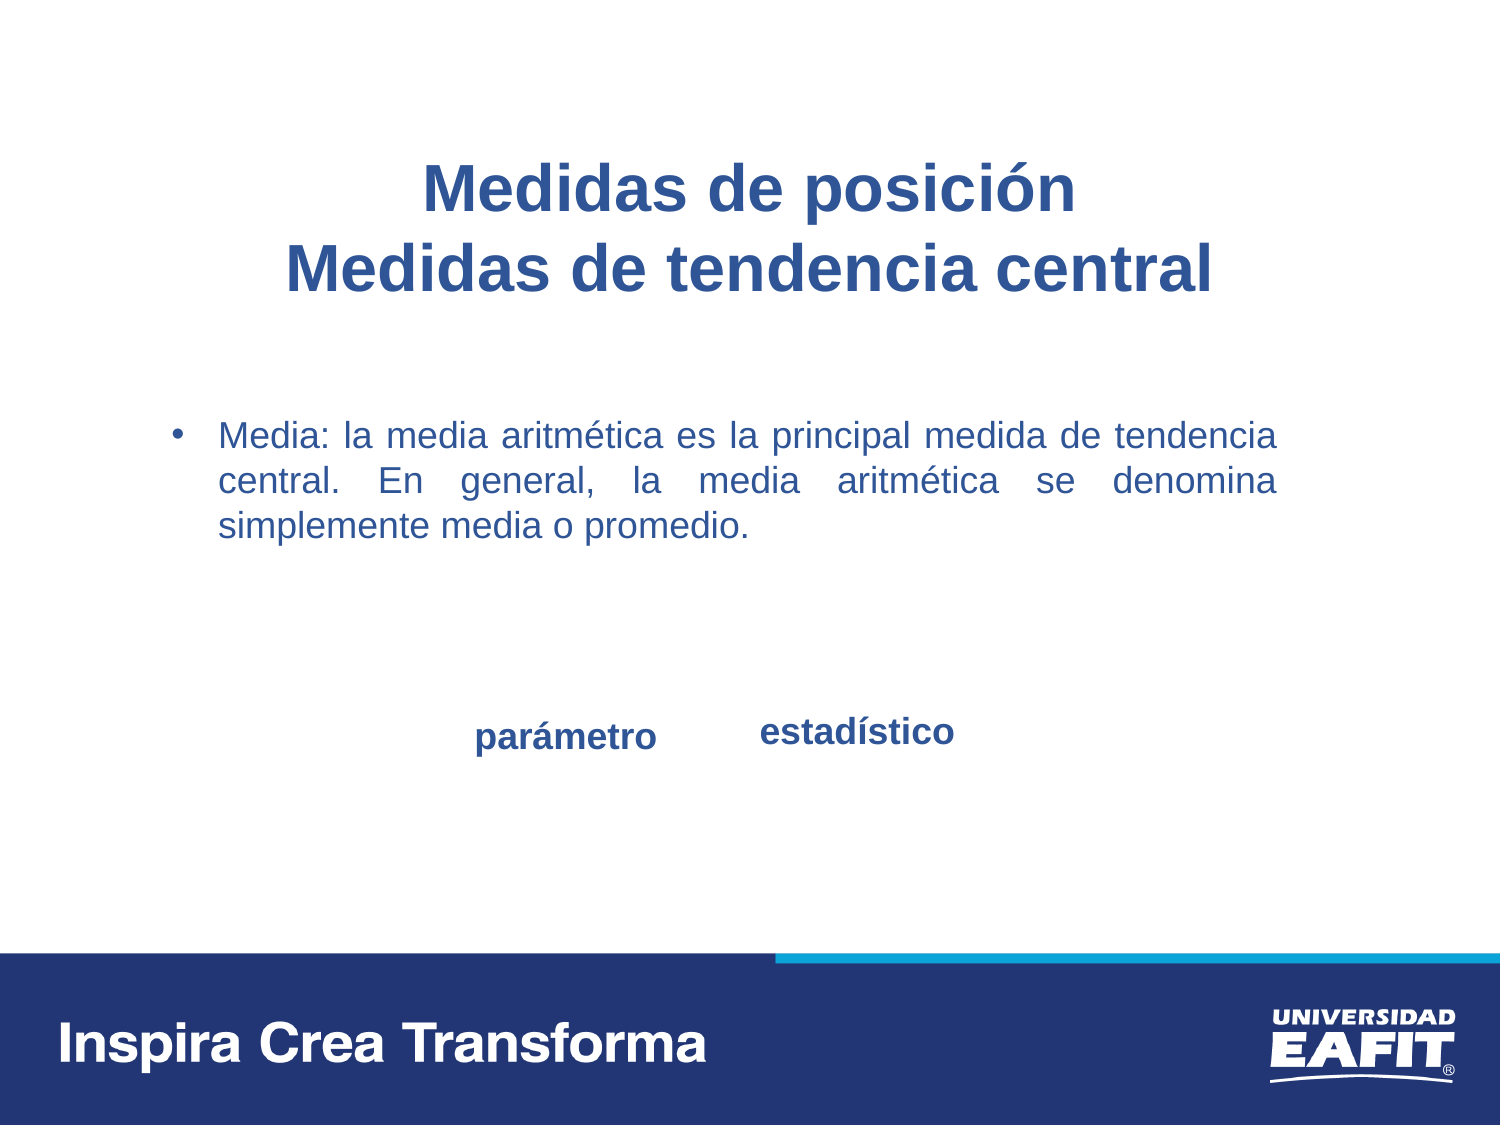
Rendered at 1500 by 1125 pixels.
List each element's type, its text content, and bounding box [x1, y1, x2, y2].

picture [0, 0, 1500, 1125]
text_box estadístico [744, 699, 971, 760]
text_box Media: la media aritmética es la principal medida de tendencia central. En general, la media aritmética se denomina simplemente media o promedio. [156, 403, 1292, 554]
text_box Medidas de posición Medidas de tendencia central [182, 137, 1318, 312]
text_box parámetro [459, 704, 673, 765]
